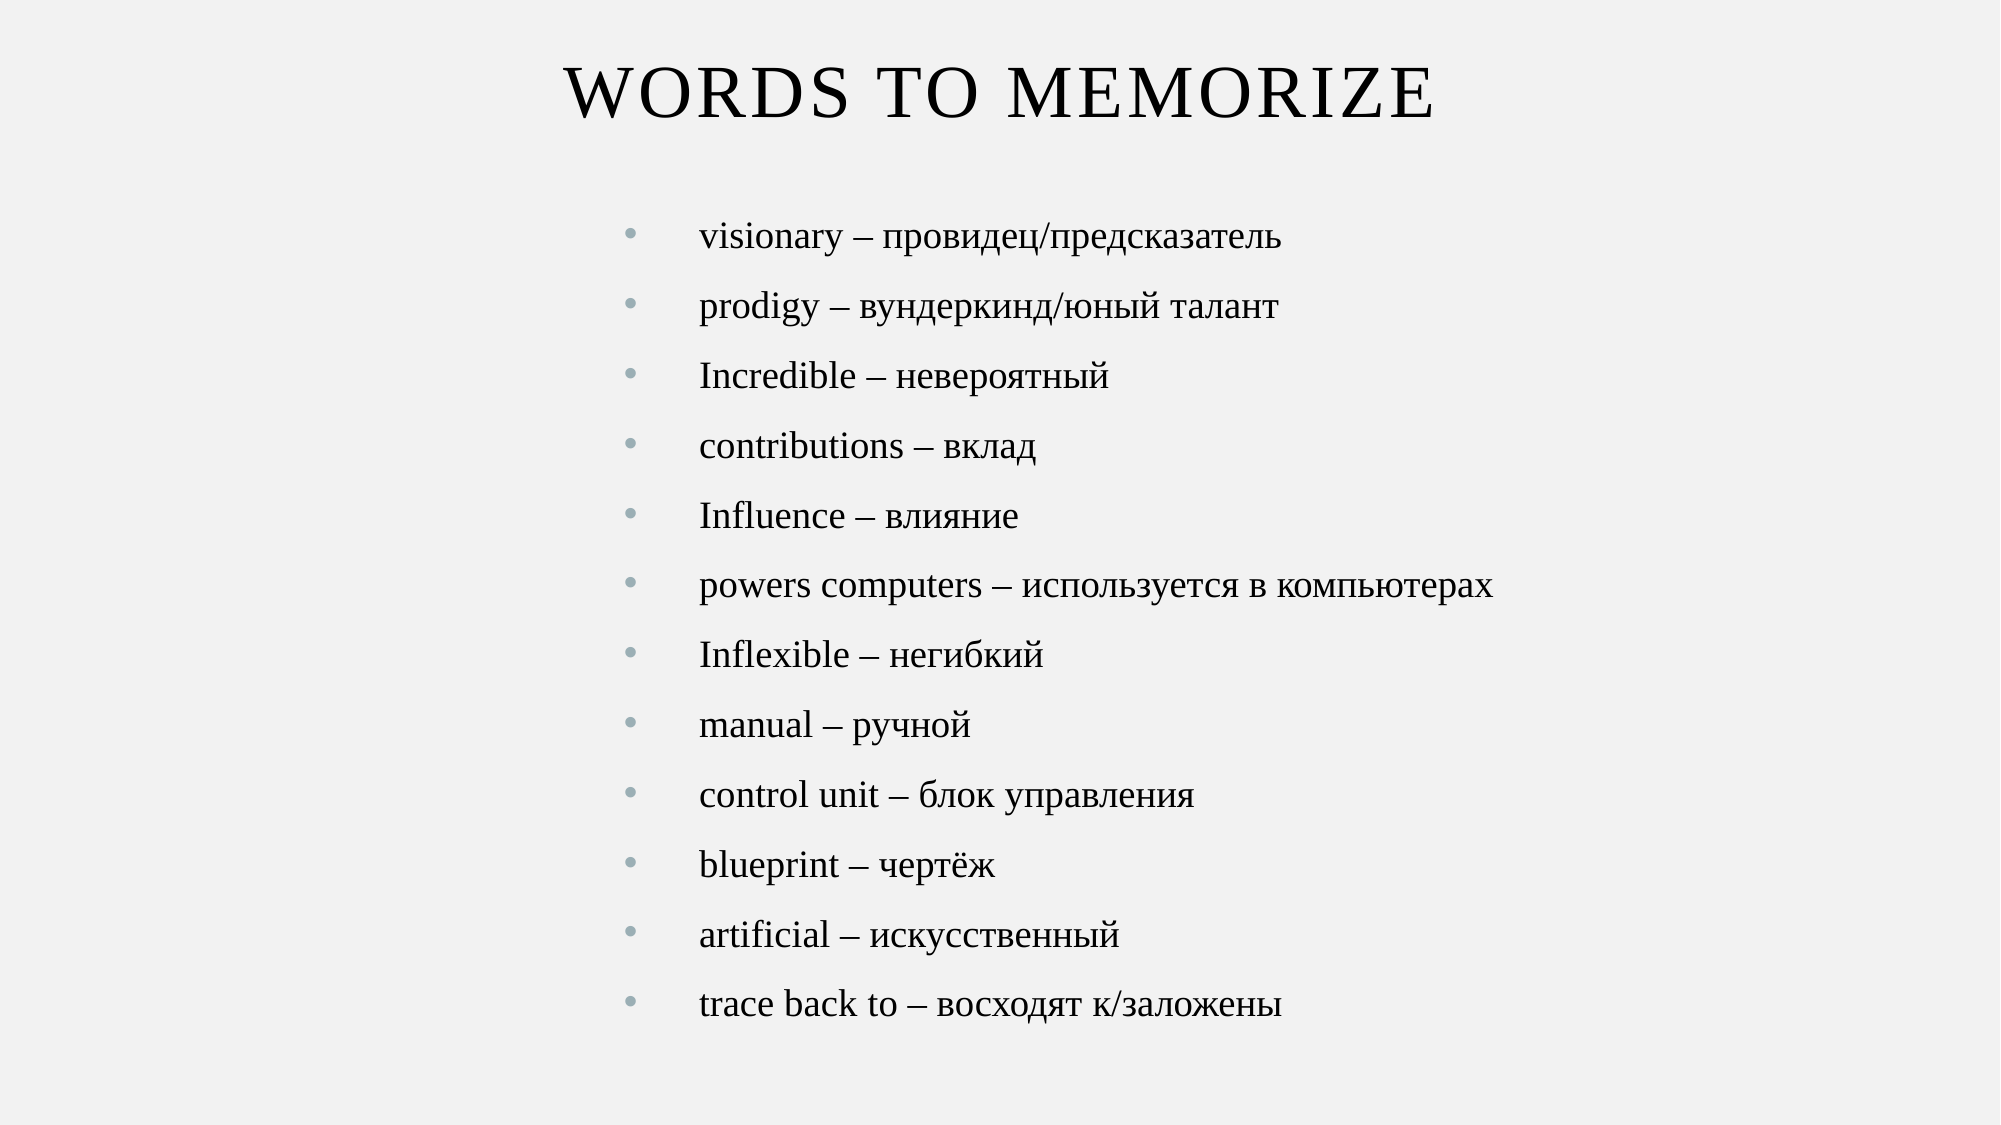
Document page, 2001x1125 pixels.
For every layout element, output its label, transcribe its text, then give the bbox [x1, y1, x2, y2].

text_box visionary – провидец/предсказатель prodigy – вундеркинд/юный талант Incredible – невероятный contributions – вклад Influence – влияние powers computers – используется в компьютерах Inflexible – негибкий manual – ручной control unit – блок управления blueprint – чертёж artificial – искусственный trace back to – восходят к/заложены [609, 179, 1530, 1088]
text_box Words to memorize [105, 45, 1895, 171]
